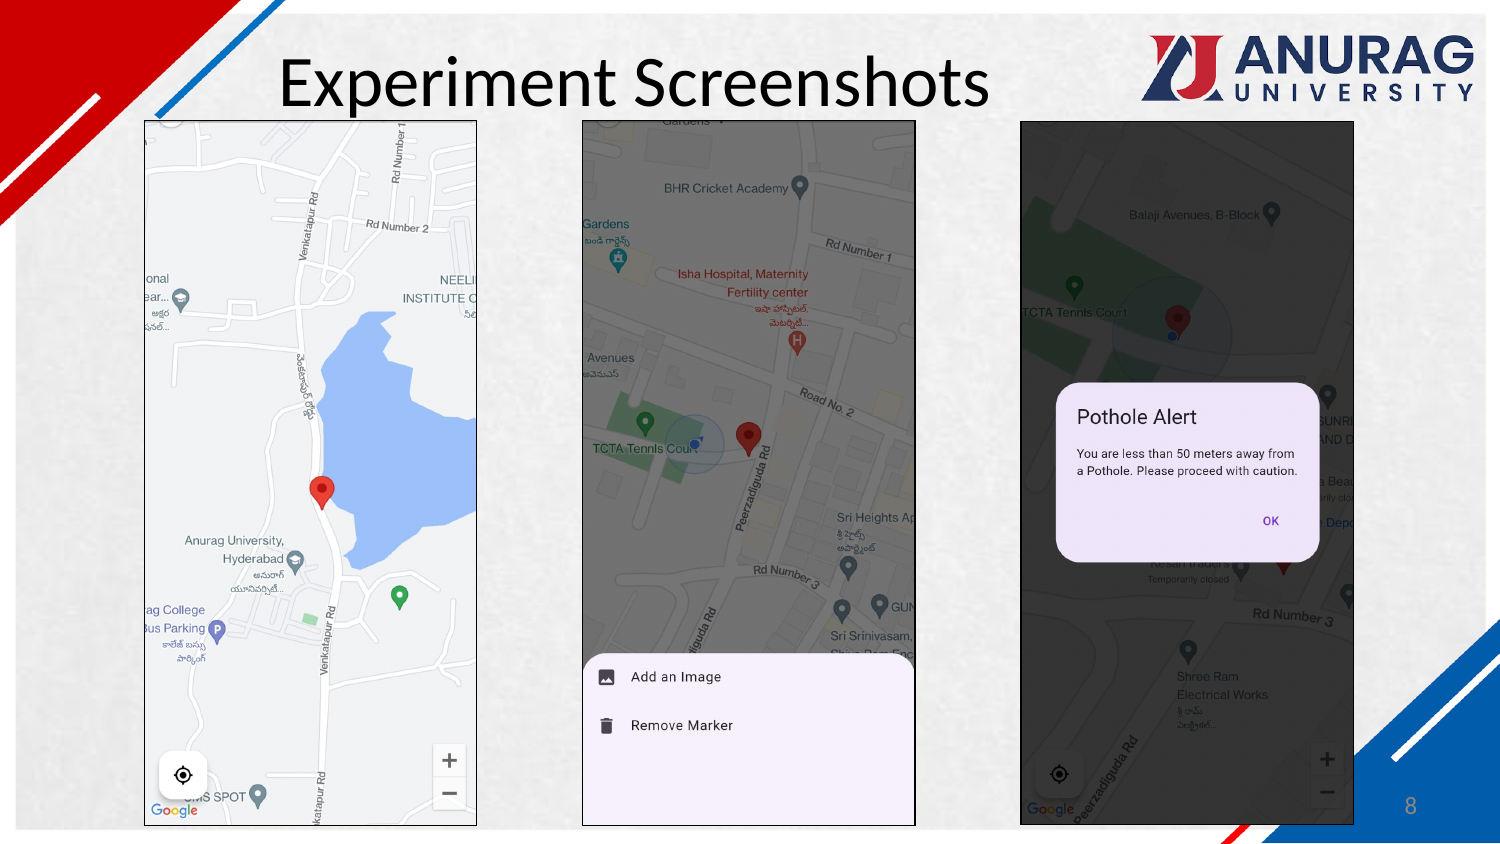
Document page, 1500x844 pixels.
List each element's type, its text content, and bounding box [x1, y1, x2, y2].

title Experiment Screenshots [140, 25, 1146, 130]
slide_number 8 [1394, 783, 1426, 826]
picture [0, 0, 1500, 844]
